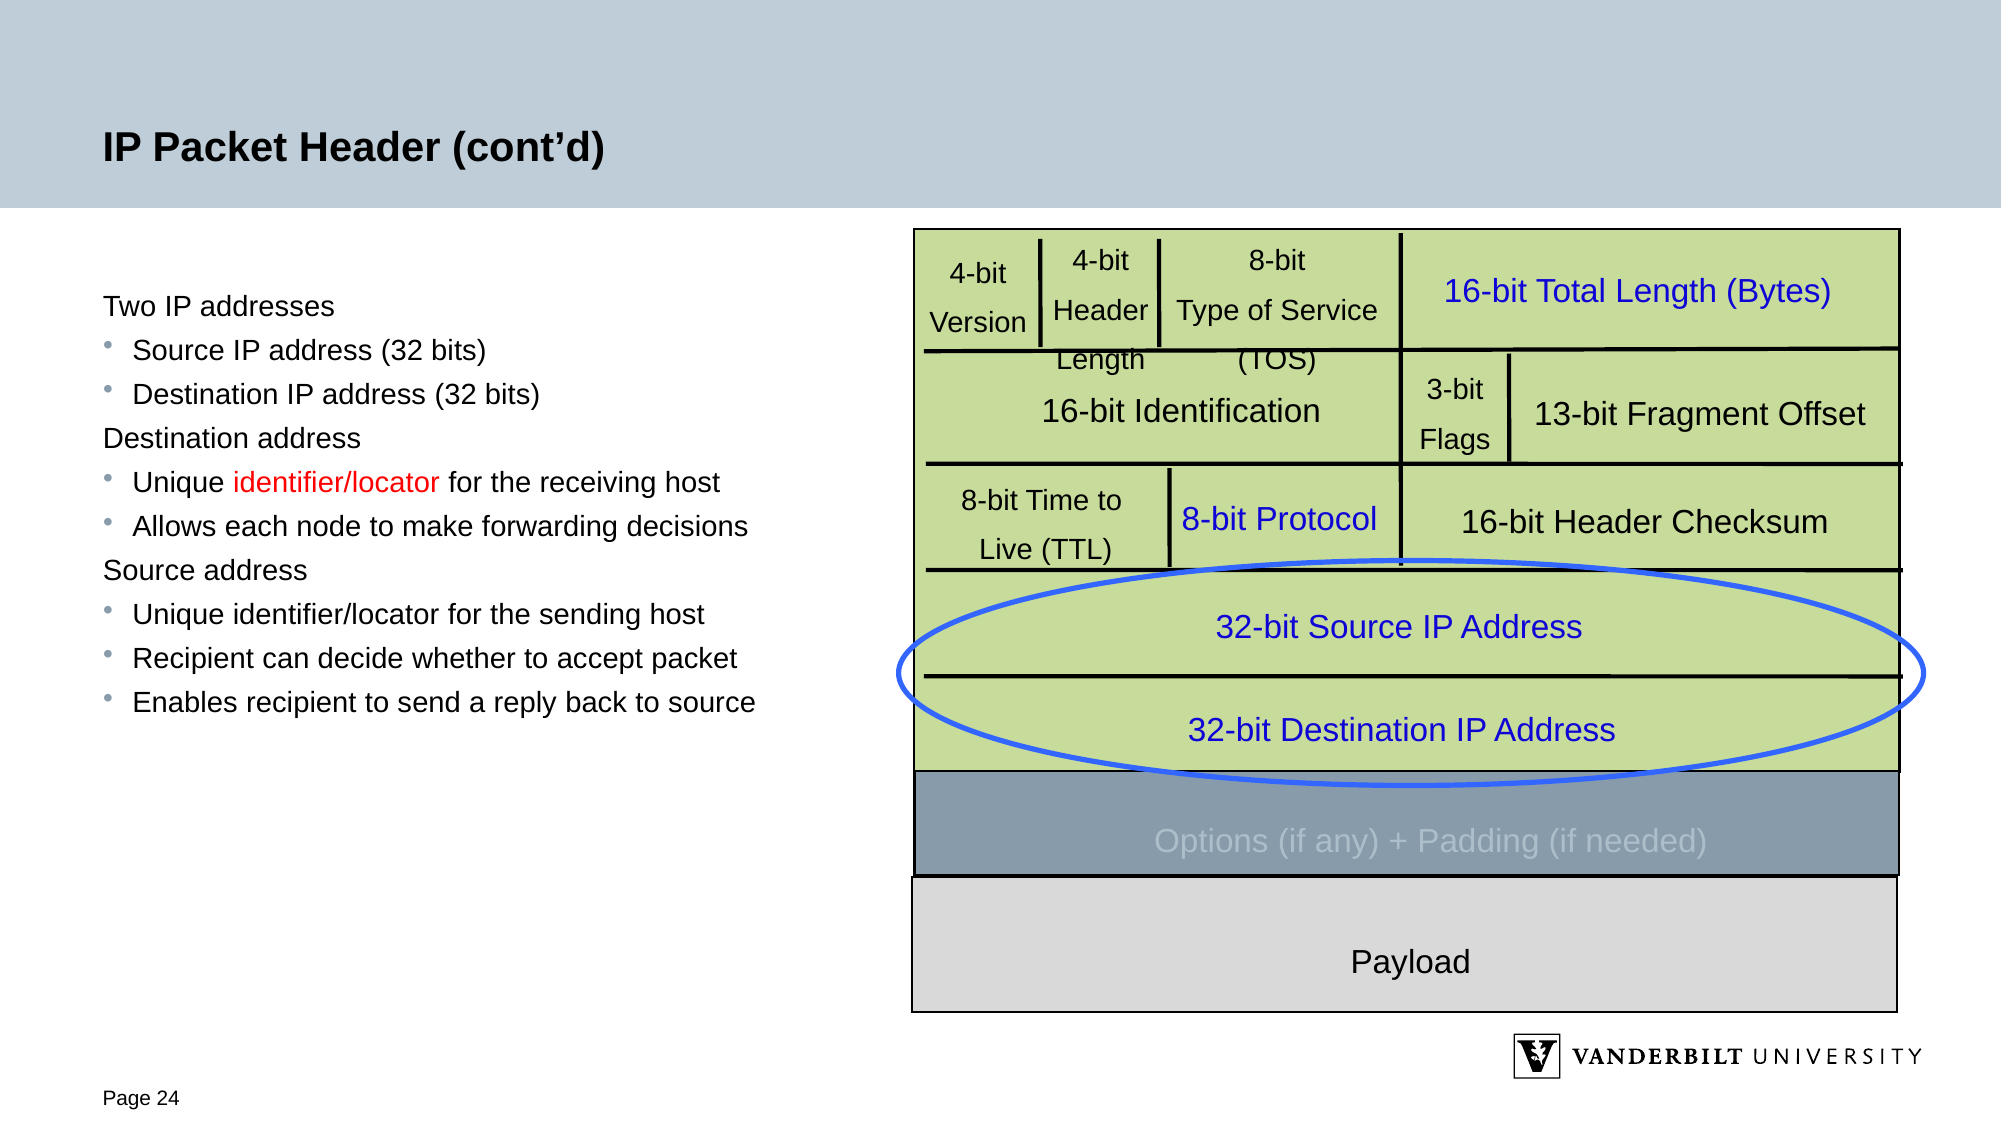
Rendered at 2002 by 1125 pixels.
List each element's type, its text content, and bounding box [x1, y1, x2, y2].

text_box [914, 702, 1143, 770]
text_box 8-bit Protocol [1166, 489, 1393, 545]
list Two IP addresses Source IP address (32 bits) Destination IP address (32 bits) Destination address Unique identifier/locator for the receiving host Allows each node to make forwarding decisions Source address Unique identifier/locator for the sending host Recipient can decide whether to accept packet Enables recipient to send a reply back to source [102, 290, 1450, 953]
title IP Packet Header (cont’d) [0, 0, 2001, 209]
text_box [1401, 464, 1900, 570]
text_box 8-bit Time to Live (TTL) [946, 473, 1146, 573]
text_box Options (if any) + Padding (if needed) [1139, 812, 1724, 867]
text_box 16-bit Identification [1026, 382, 1337, 437]
text_box 16-bit Total Length (Bytes) [1429, 262, 1848, 317]
text_box [912, 876, 1897, 1013]
text_box [914, 770, 1900, 875]
text_box 3-bit Flags [1404, 363, 1506, 463]
text_box 13-bit Fragment Offset [1519, 384, 1882, 440]
text_box 4-bit Header Length [1037, 234, 1161, 382]
text_box 4-bit Version [914, 247, 1037, 347]
text_box [1679, 708, 1900, 770]
text_box [914, 229, 1900, 463]
text_box 16-bit Header Checksum [1446, 492, 1845, 547]
text_box 8-bit Type of Service (TOS) [1161, 234, 1394, 383]
text_box [1637, 571, 1900, 638]
text_box [914, 347, 1400, 644]
text_box [898, 560, 1924, 786]
text_box Payload [1335, 933, 1486, 988]
